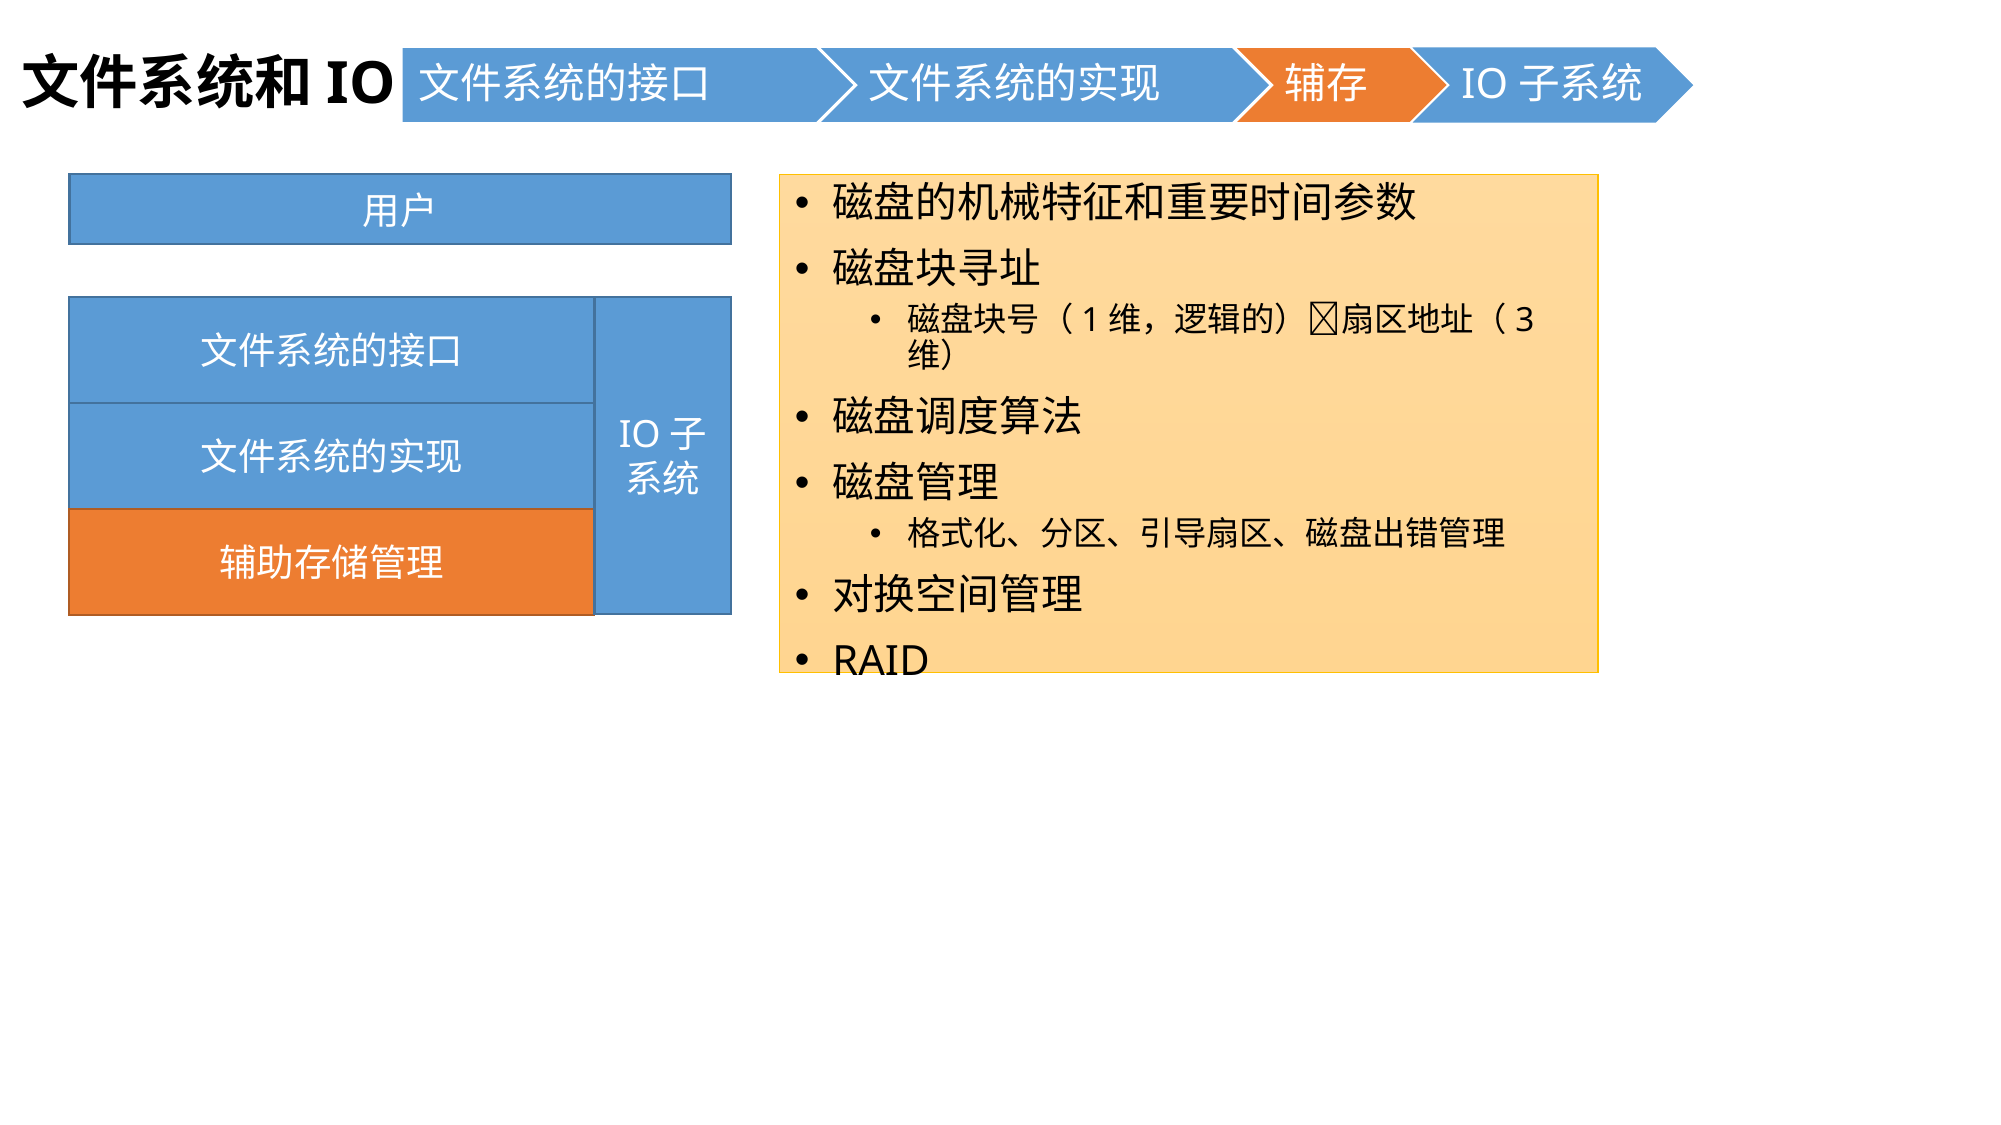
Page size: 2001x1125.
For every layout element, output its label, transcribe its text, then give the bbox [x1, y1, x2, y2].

text_box 辅助存储管理 [68, 508, 595, 616]
text_box 文件系统的实现 [68, 402, 593, 508]
text_box 用户 [68, 173, 732, 245]
text_box 文件系统的接口 [68, 296, 593, 402]
text_box IO子系统 [593, 296, 732, 615]
list 磁盘的机械特征和重要时间参数 磁盘块寻址 磁盘块号（1维，逻辑的）扇区地址（3维） 磁盘调度算法 磁盘管理 格式化、分区、引导扇区、磁盘出错管理 对换空间管理 RAID [779, 174, 1599, 673]
text_box 文件系统和IO [6, 38, 411, 123]
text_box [400, 46, 1696, 124]
